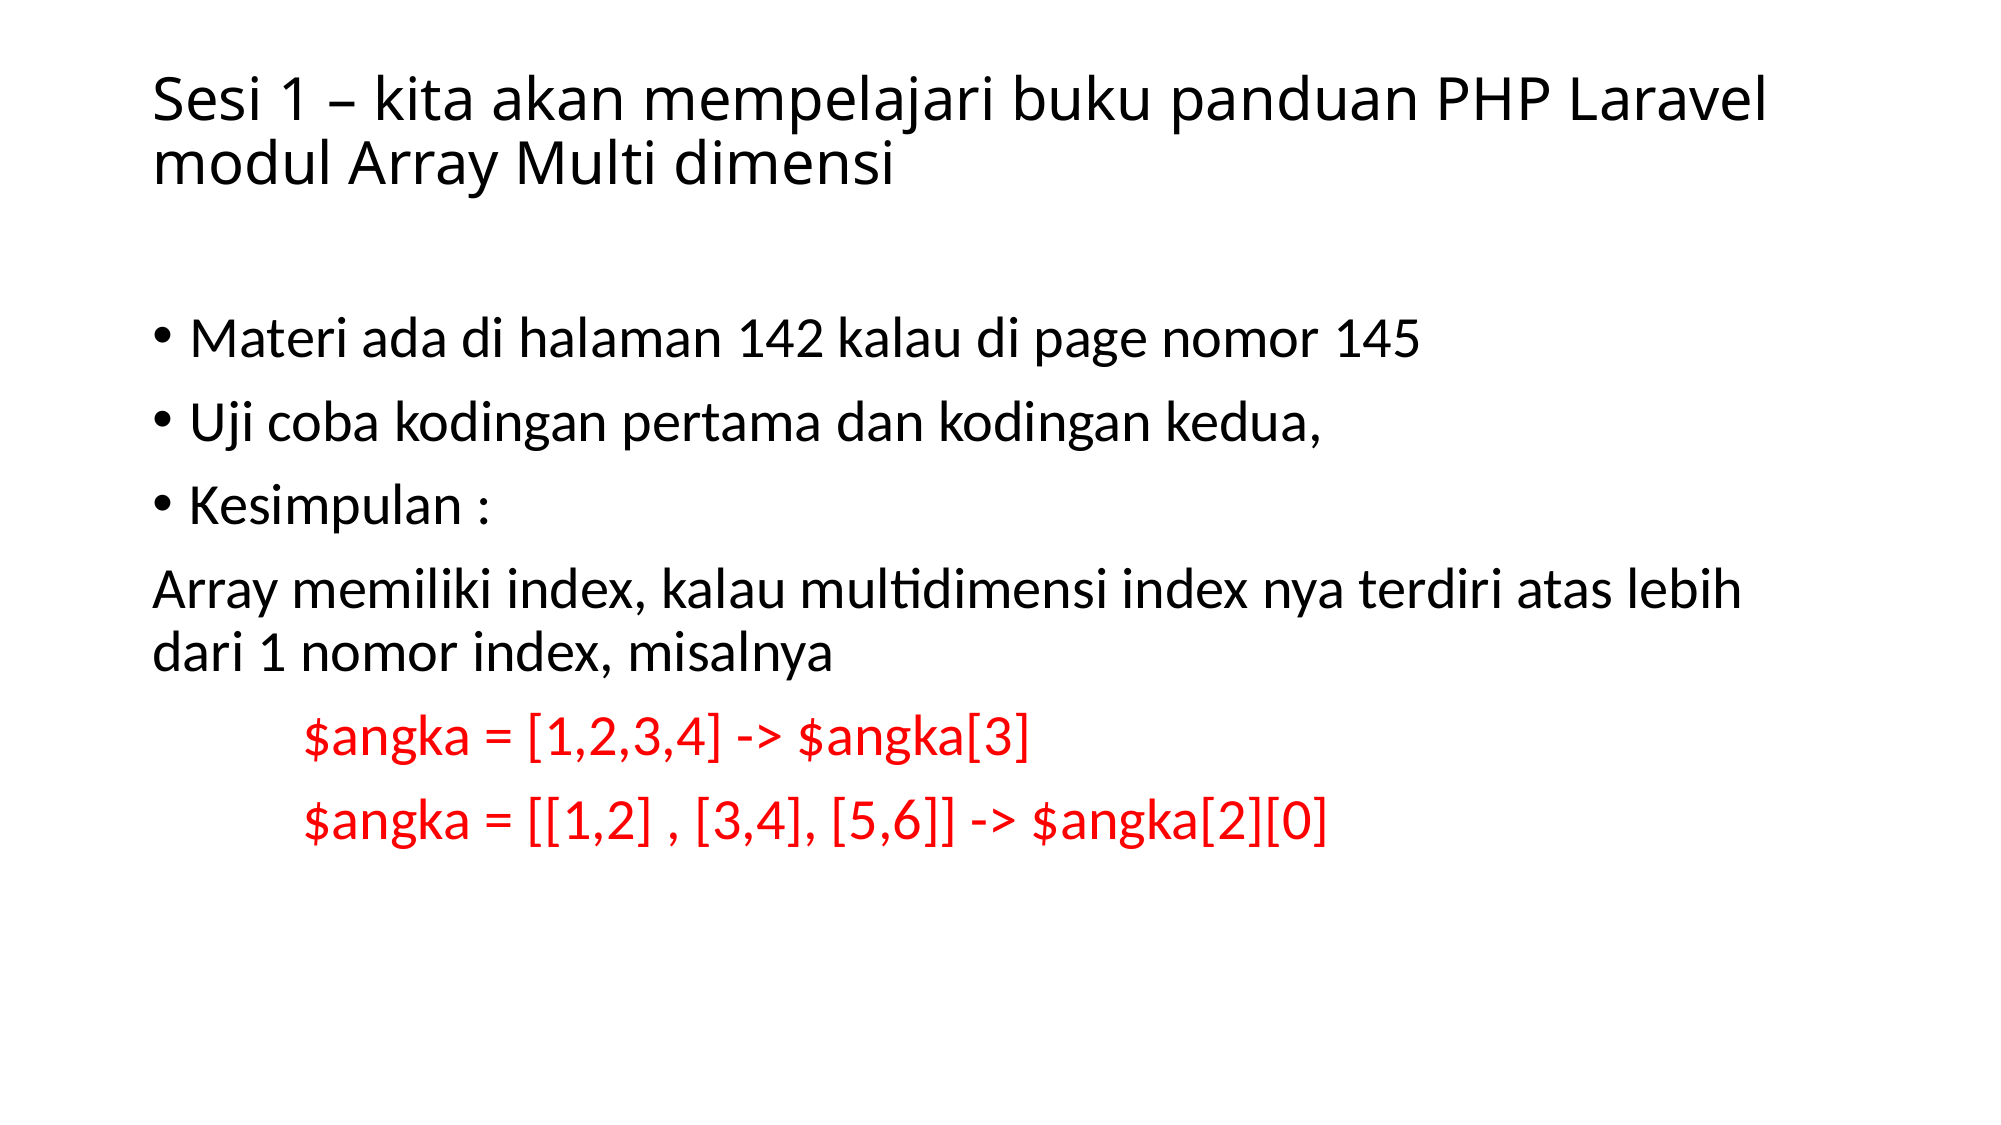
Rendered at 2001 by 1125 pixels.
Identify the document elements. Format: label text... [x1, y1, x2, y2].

list Materi ada di halaman 142 kalau di page nomor 145 Uji coba kodingan pertama dan kodingan kedua, Kesimpulan : Array memiliki index, kalau multidimensi index nya terdiri atas lebih dari 1 nomor index, misalnya $angka = [1,2,3,4] -> $angka[3] $angka = [[1,2] , [3,4], [5,6]] -> $angka[2][0] [137, 299, 1863, 1014]
title Sesi 1 – kita akan mempelajari buku panduan PHP Laravel modul Array Multi dimensi [137, 59, 1863, 278]
